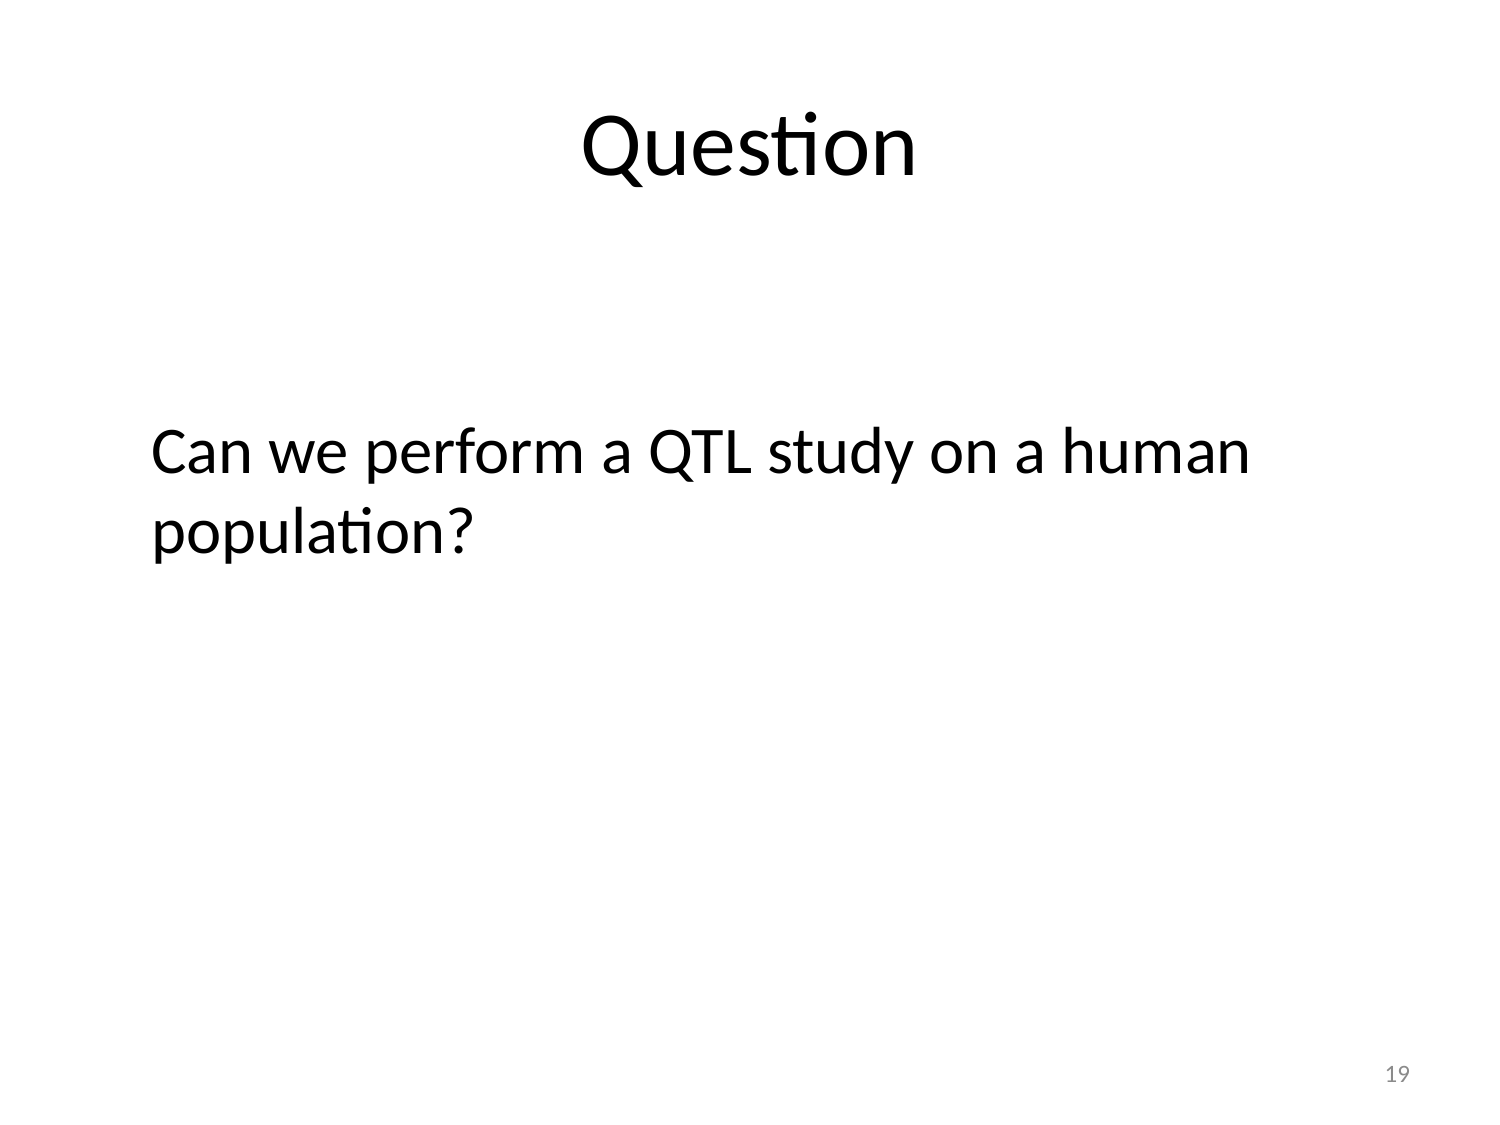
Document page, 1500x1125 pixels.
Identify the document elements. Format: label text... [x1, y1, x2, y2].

title Question [75, 45, 1425, 233]
slide_number 19 [1074, 1042, 1425, 1103]
list Can we perform a QTL study on a human population? [136, 399, 1383, 590]
